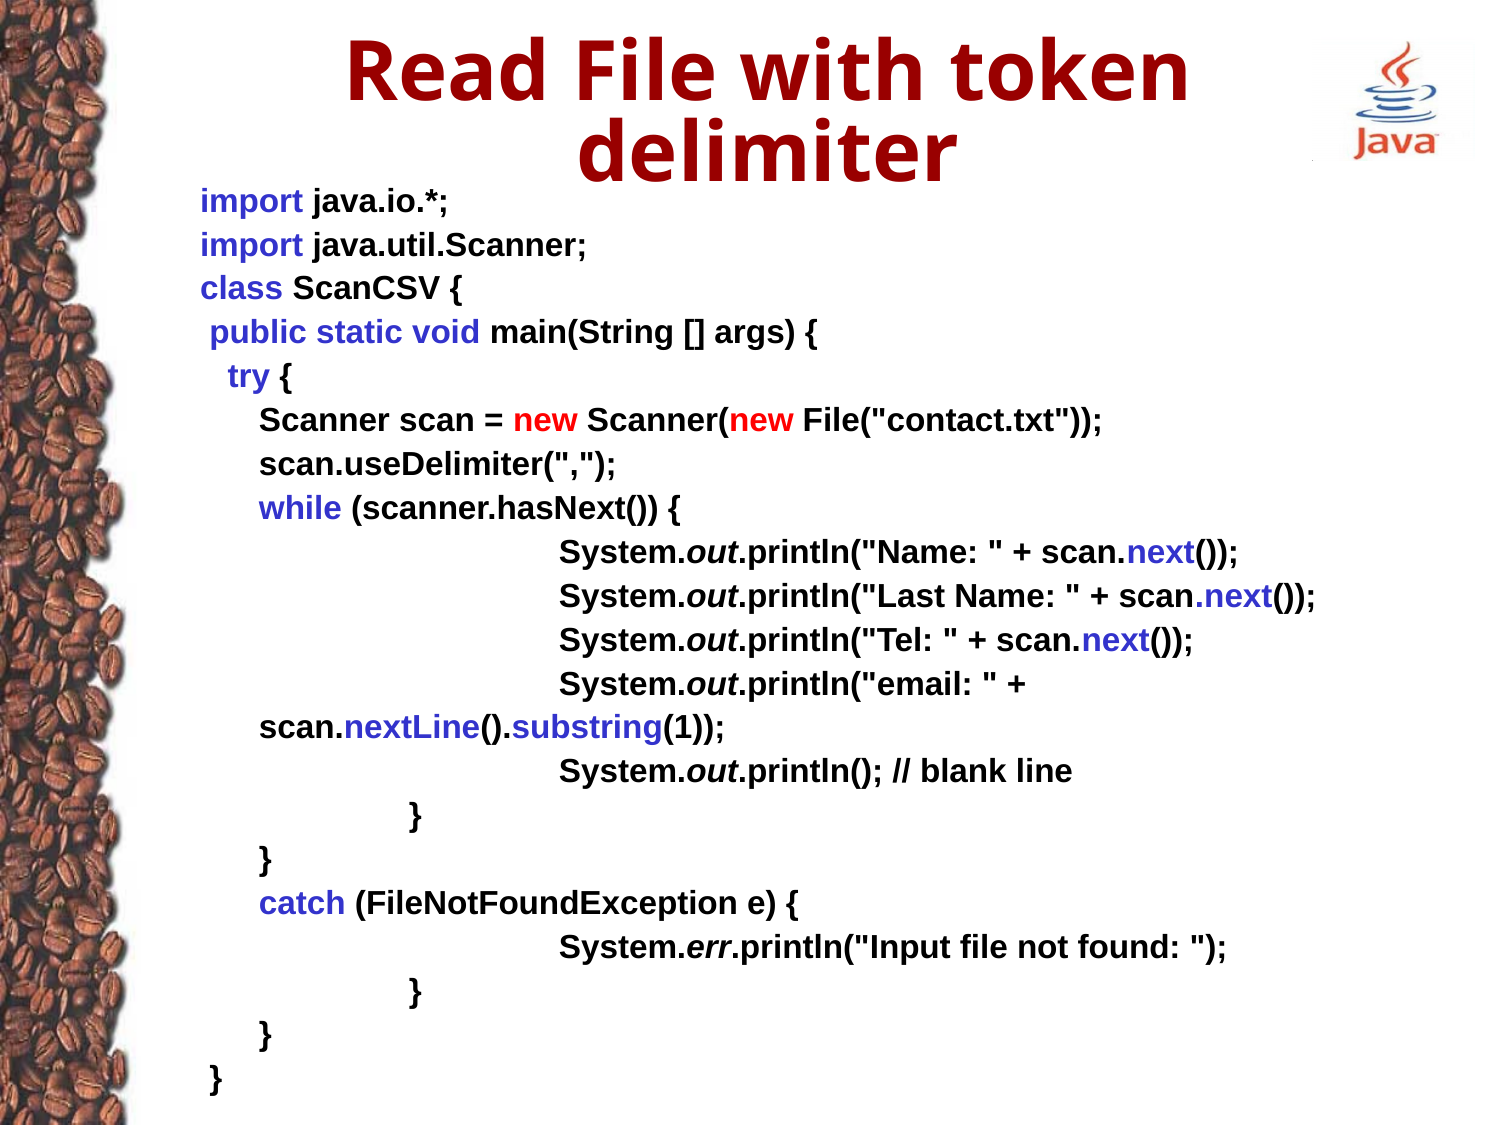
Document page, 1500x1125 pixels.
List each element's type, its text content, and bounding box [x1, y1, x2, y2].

list import java.io.*; import java.util.Scanner; class ScanCSV { public static void main(String [] args) { try { Scanner scan = new Scanner(new File("contact.txt")); scan.useDelimiter(","); while (scanner.hasNext()) { System.out.println("Name: " + scan.next()); System.out.println("Last Name: " + scan.next()); System.out.println("Tel: " + scan.next()); System.out.println("email: " + scan.nextLine().substring(1)); System.out.println(); // blank line } } catch (FileNotFoundException e) { System.err.println("Input file not found: "); } } } [199, 174, 1422, 884]
title Read File with token delimiter [185, 31, 1351, 202]
picture [0, 0, 141, 1125]
picture [1351, 37, 1475, 161]
